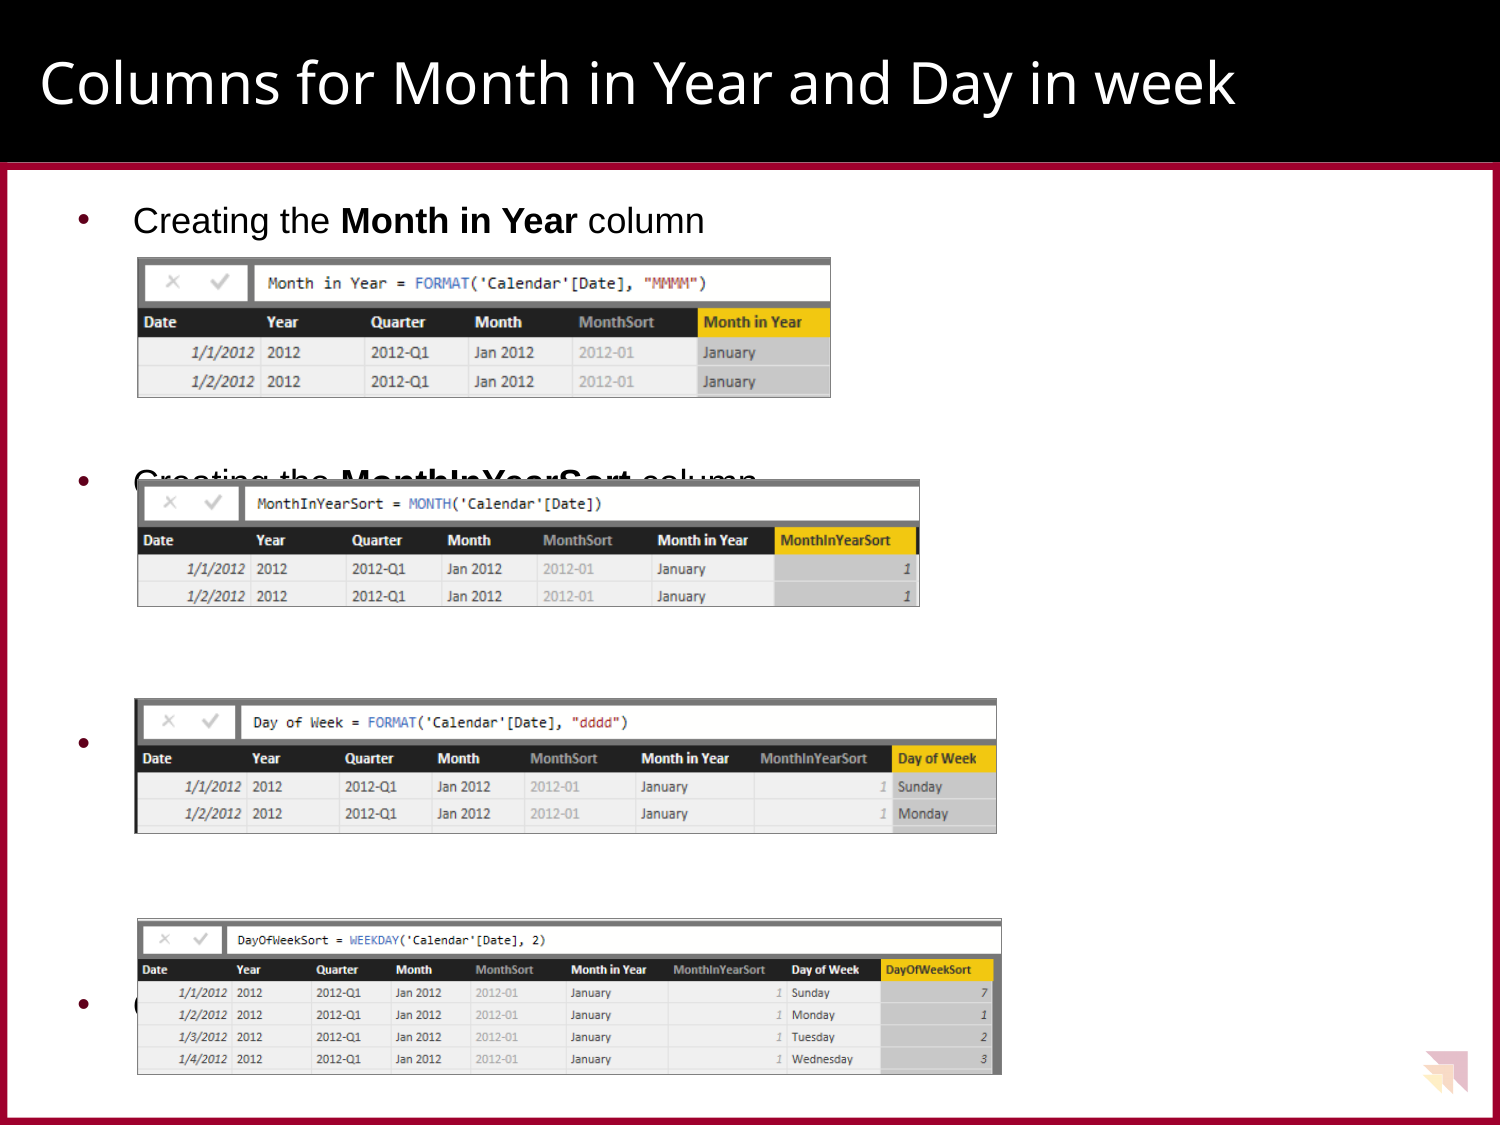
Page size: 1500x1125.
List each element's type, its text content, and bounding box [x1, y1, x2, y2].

picture [137, 918, 1003, 1075]
list Creating the Month in Year column Creating the MonthInYearSort column Creating the Day of Week column Creating the DayOfWeekSort column [62, 189, 1438, 1040]
picture [137, 478, 920, 608]
title Columns for Month in Year and Day in week [24, 12, 1438, 150]
picture [133, 697, 997, 834]
picture [137, 256, 831, 398]
